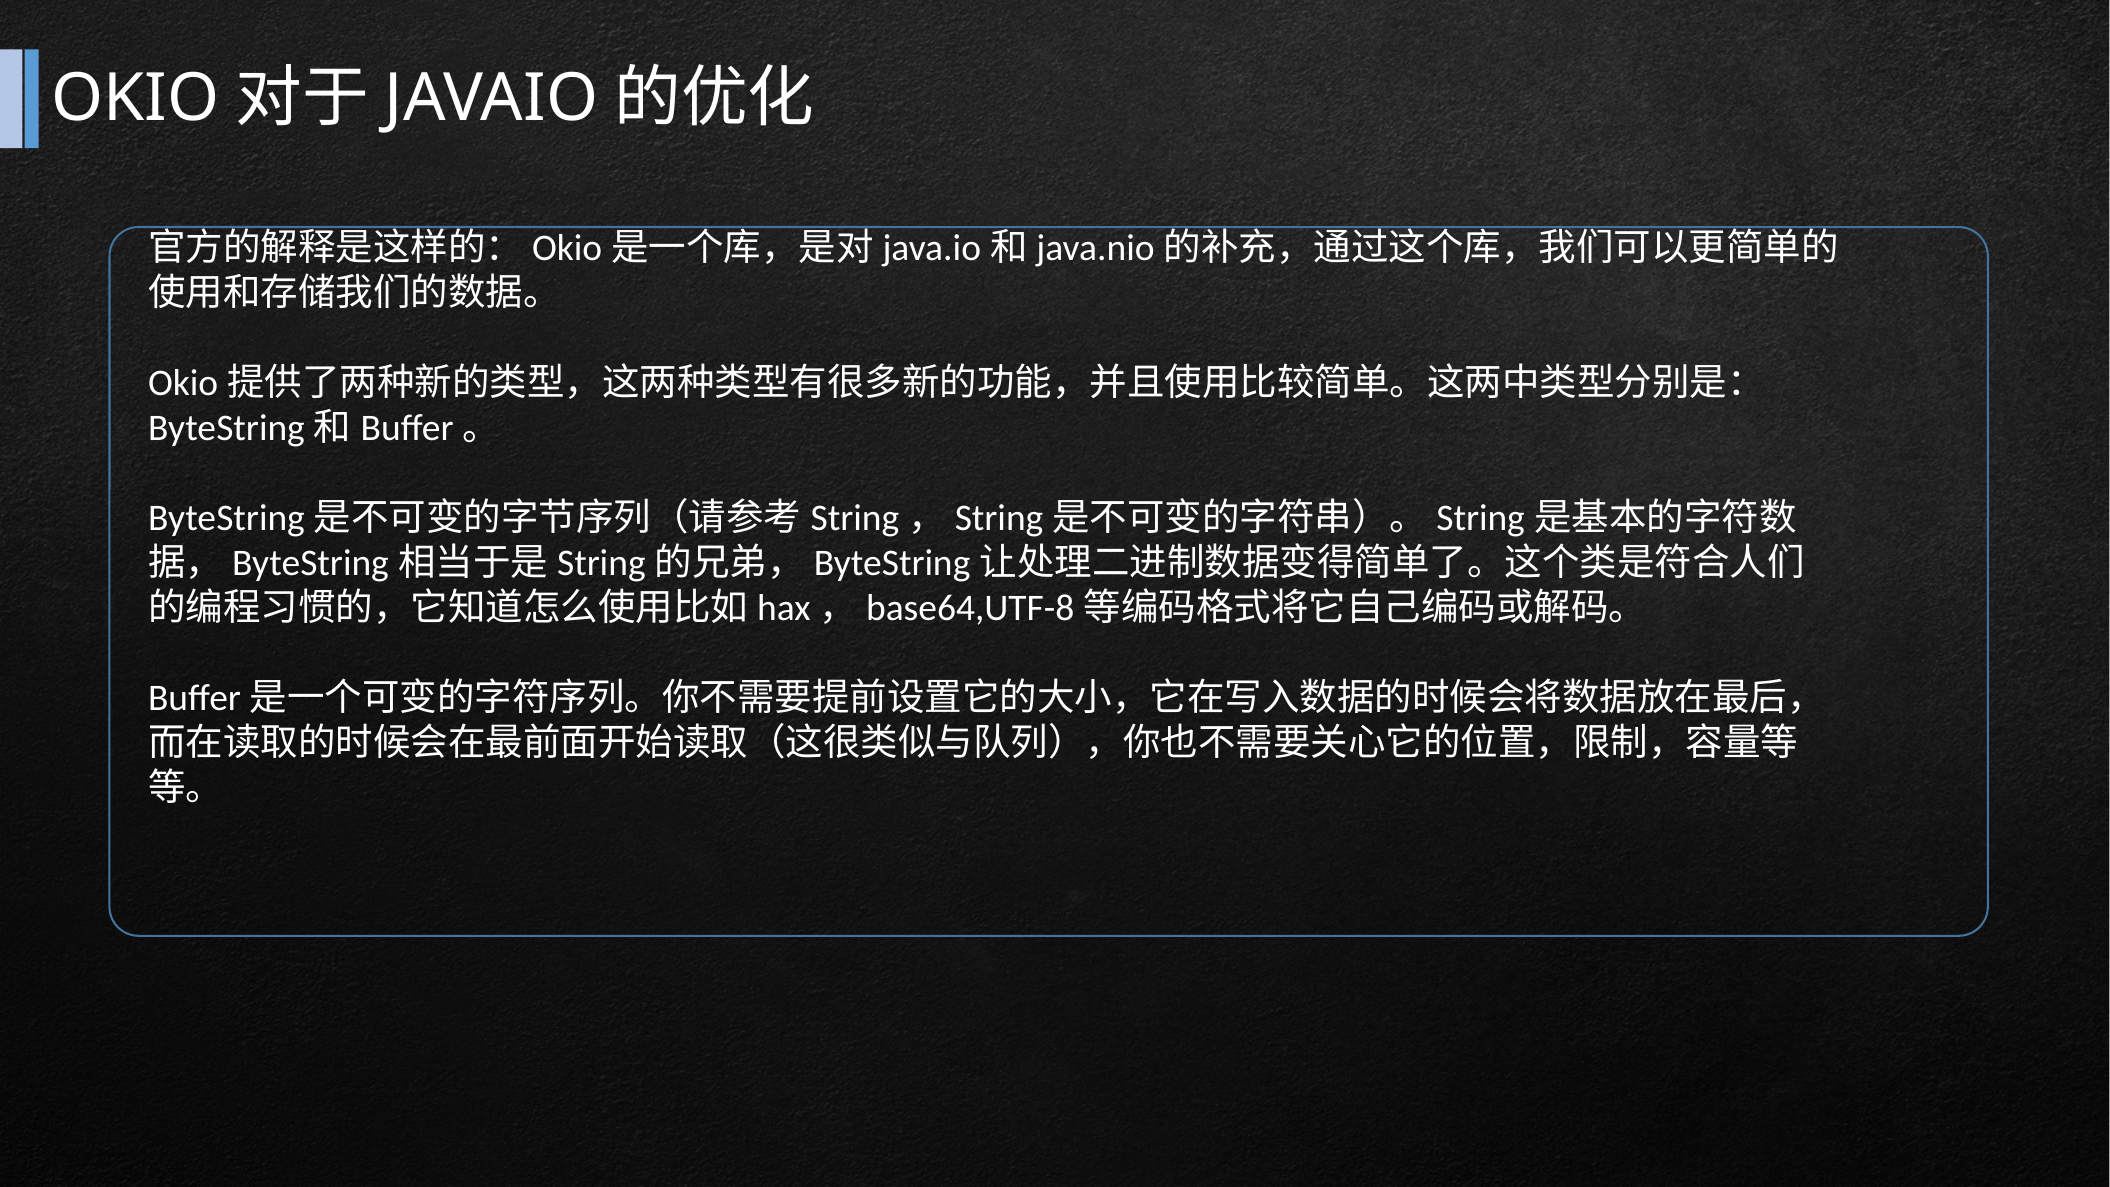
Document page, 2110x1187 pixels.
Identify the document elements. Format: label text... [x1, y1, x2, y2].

picture [0, 0, 2110, 1187]
text_box 官方的解释是这样的：Okio是一个库，是对java.io和java.nio的补充，通过这个库，我们可以更简单的使用和存储我们的数据。 Okio提供了两种新的类型，这两种类型有很多新的功能，并且使用比较简单。这两中类型分别是：ByteString和Buffer。 ByteString是不可变的字节序列（请参考String，String是不可变的字符串）。String是基本的字符数据，ByteString相当于是String的兄弟，ByteString让处理二进制数据变得简单了。这个类是符合人们的编程习惯的，它知道怎么使用比如hax，base64,UTF-8等编码格式将它自己编码或解码。 Buffer是一个可变的字符序列。你不需要提前设置它的大小，它在写入数据的时候会将数据放在最后，而在读取的时候会在最前面开始读取（这很类似与队列），你也不需要关心它的位置，限制，容量等等。 [133, 215, 1856, 905]
text_box [108, 226, 1989, 937]
title OKIO对于JAVAIO的优化 [36, 48, 2014, 150]
